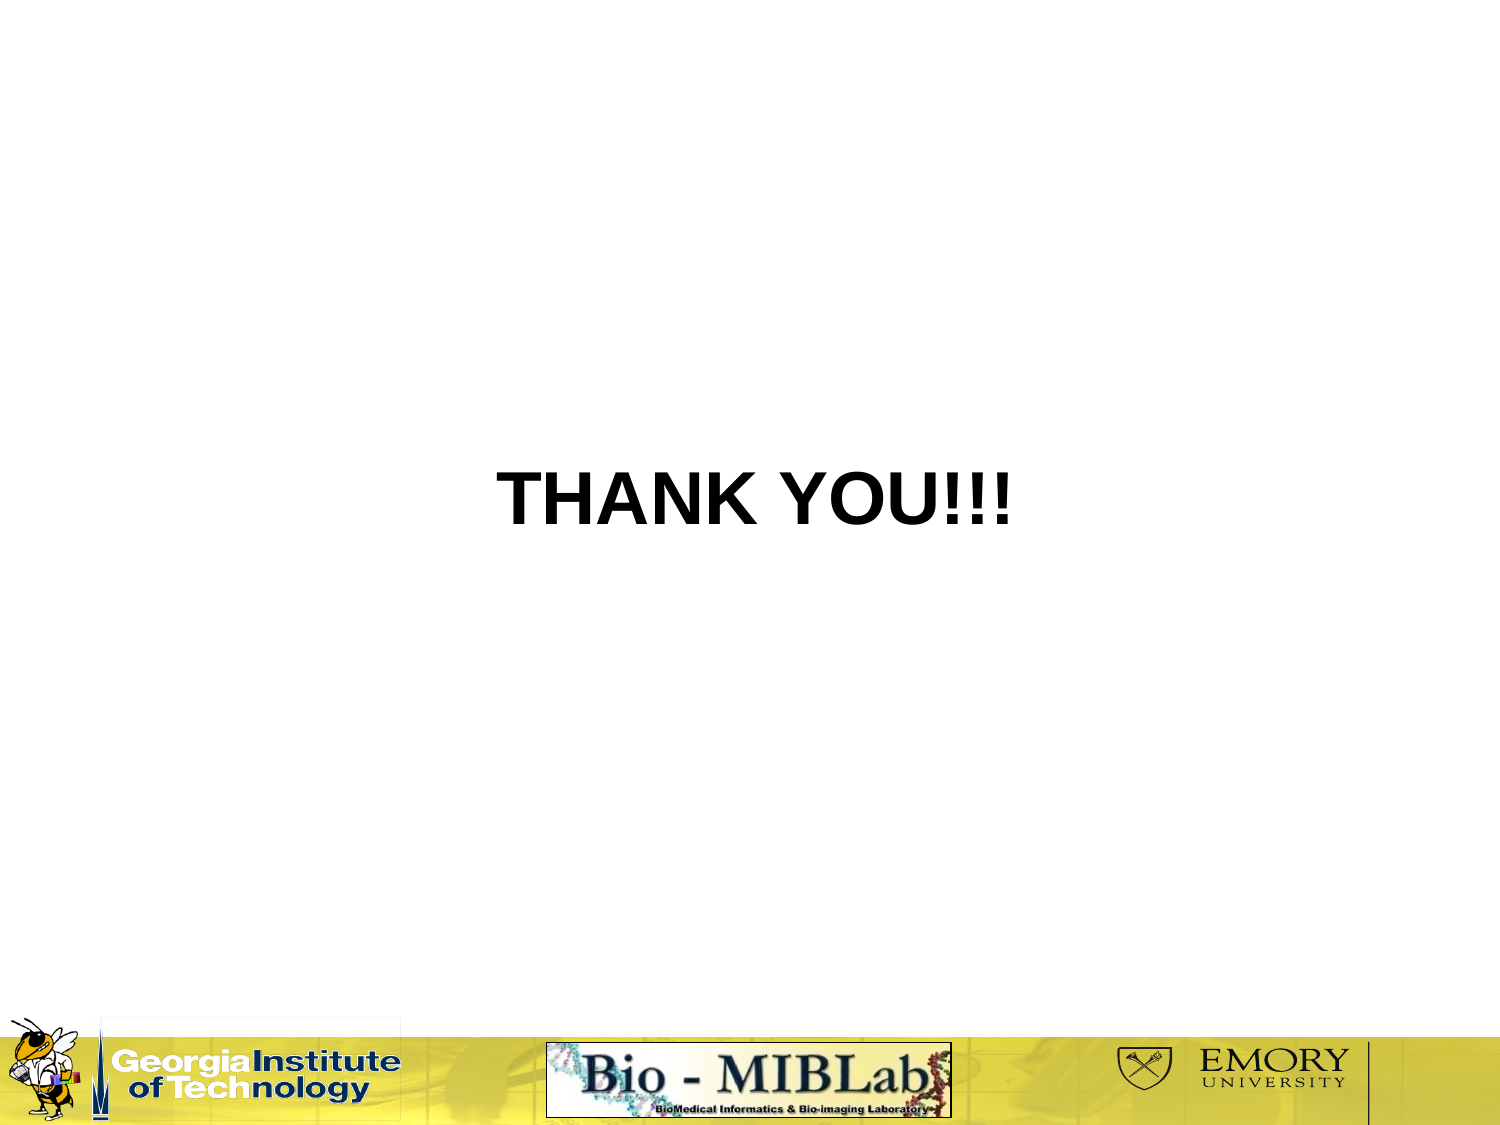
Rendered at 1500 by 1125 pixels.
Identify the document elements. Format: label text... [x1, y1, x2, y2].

table_cell [85, 1037, 1500, 1125]
picture [547, 1043, 950, 1117]
picture [0, 1012, 85, 1125]
title THANK YOU!!! [118, 442, 1394, 666]
picture [92, 1017, 401, 1121]
